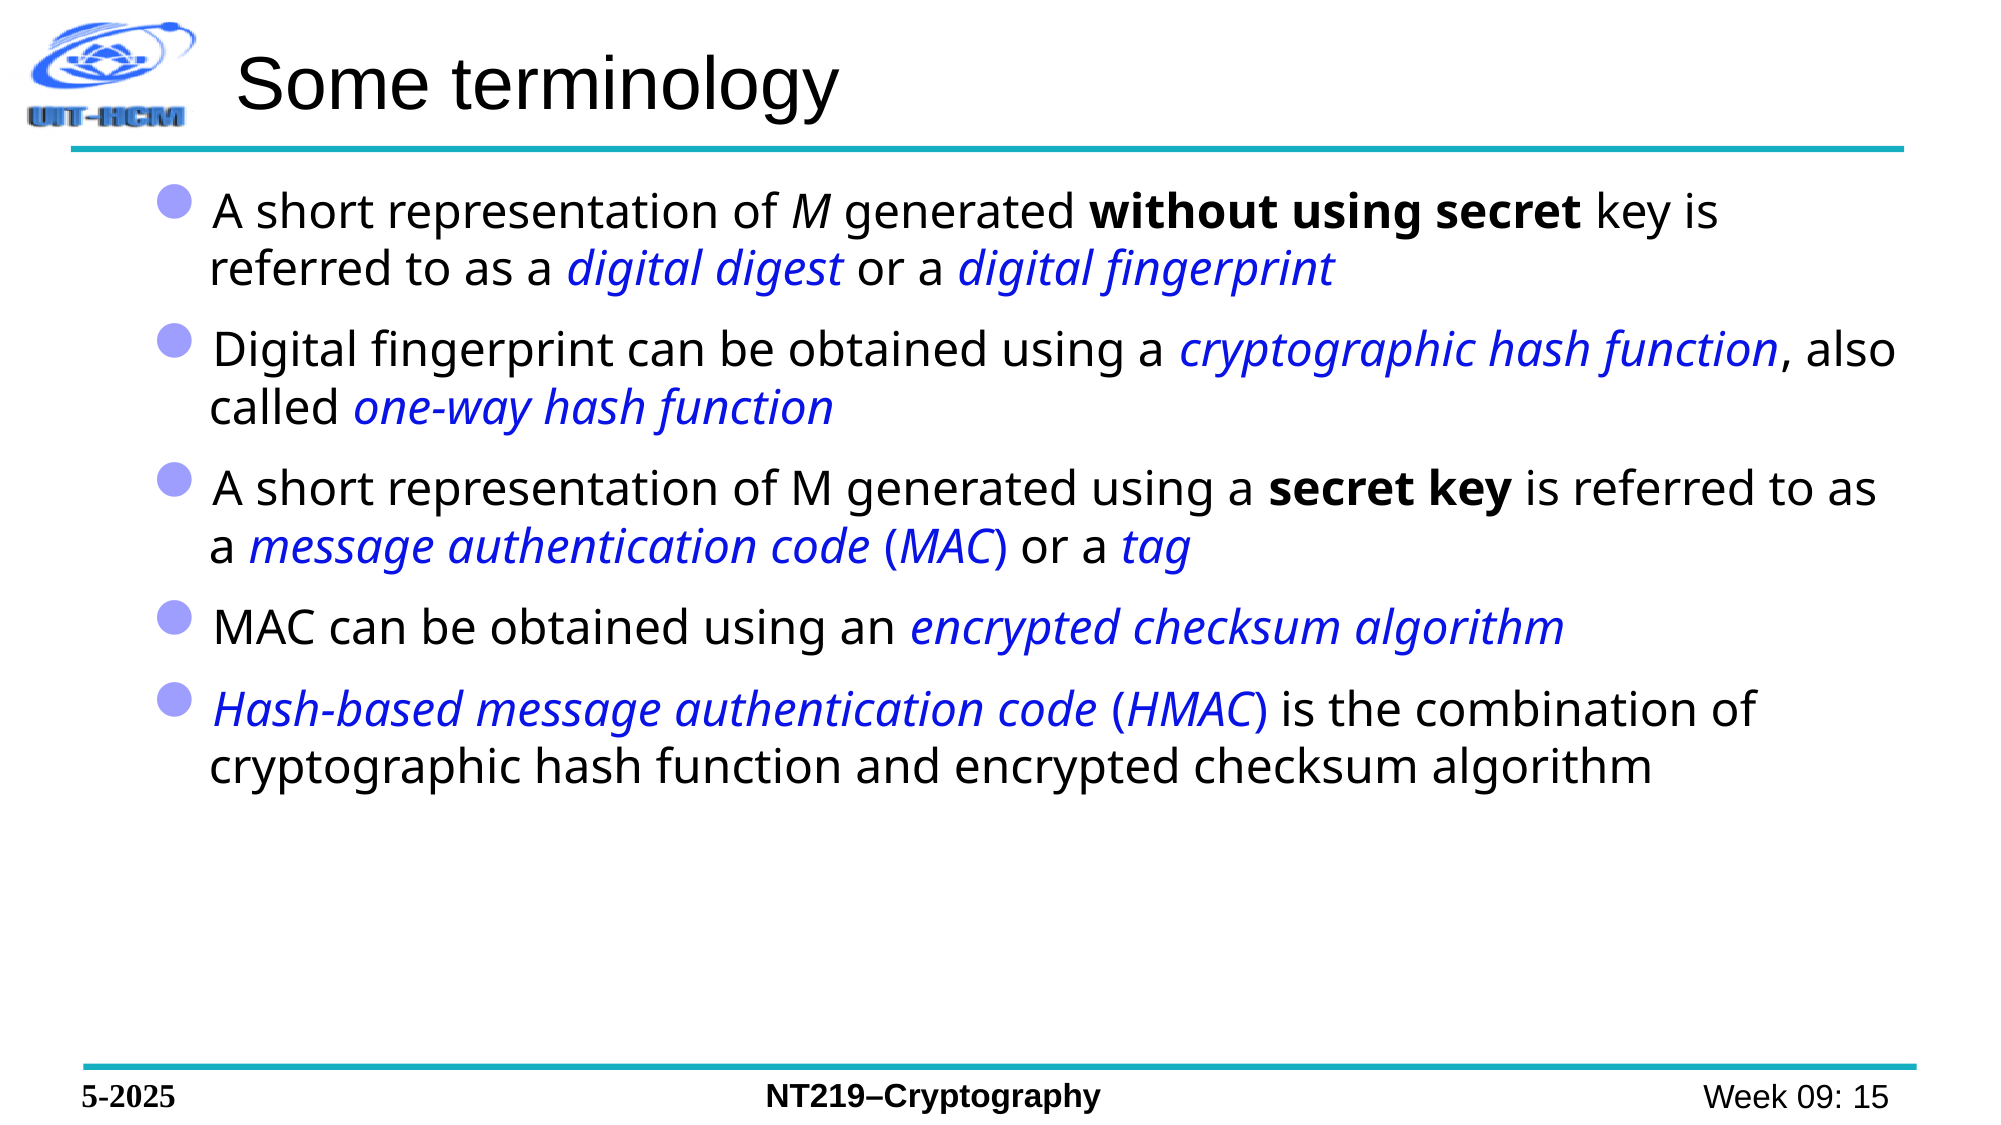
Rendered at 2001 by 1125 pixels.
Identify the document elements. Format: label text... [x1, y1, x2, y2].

picture [7, 9, 217, 138]
title Some terminology [220, 7, 1458, 153]
